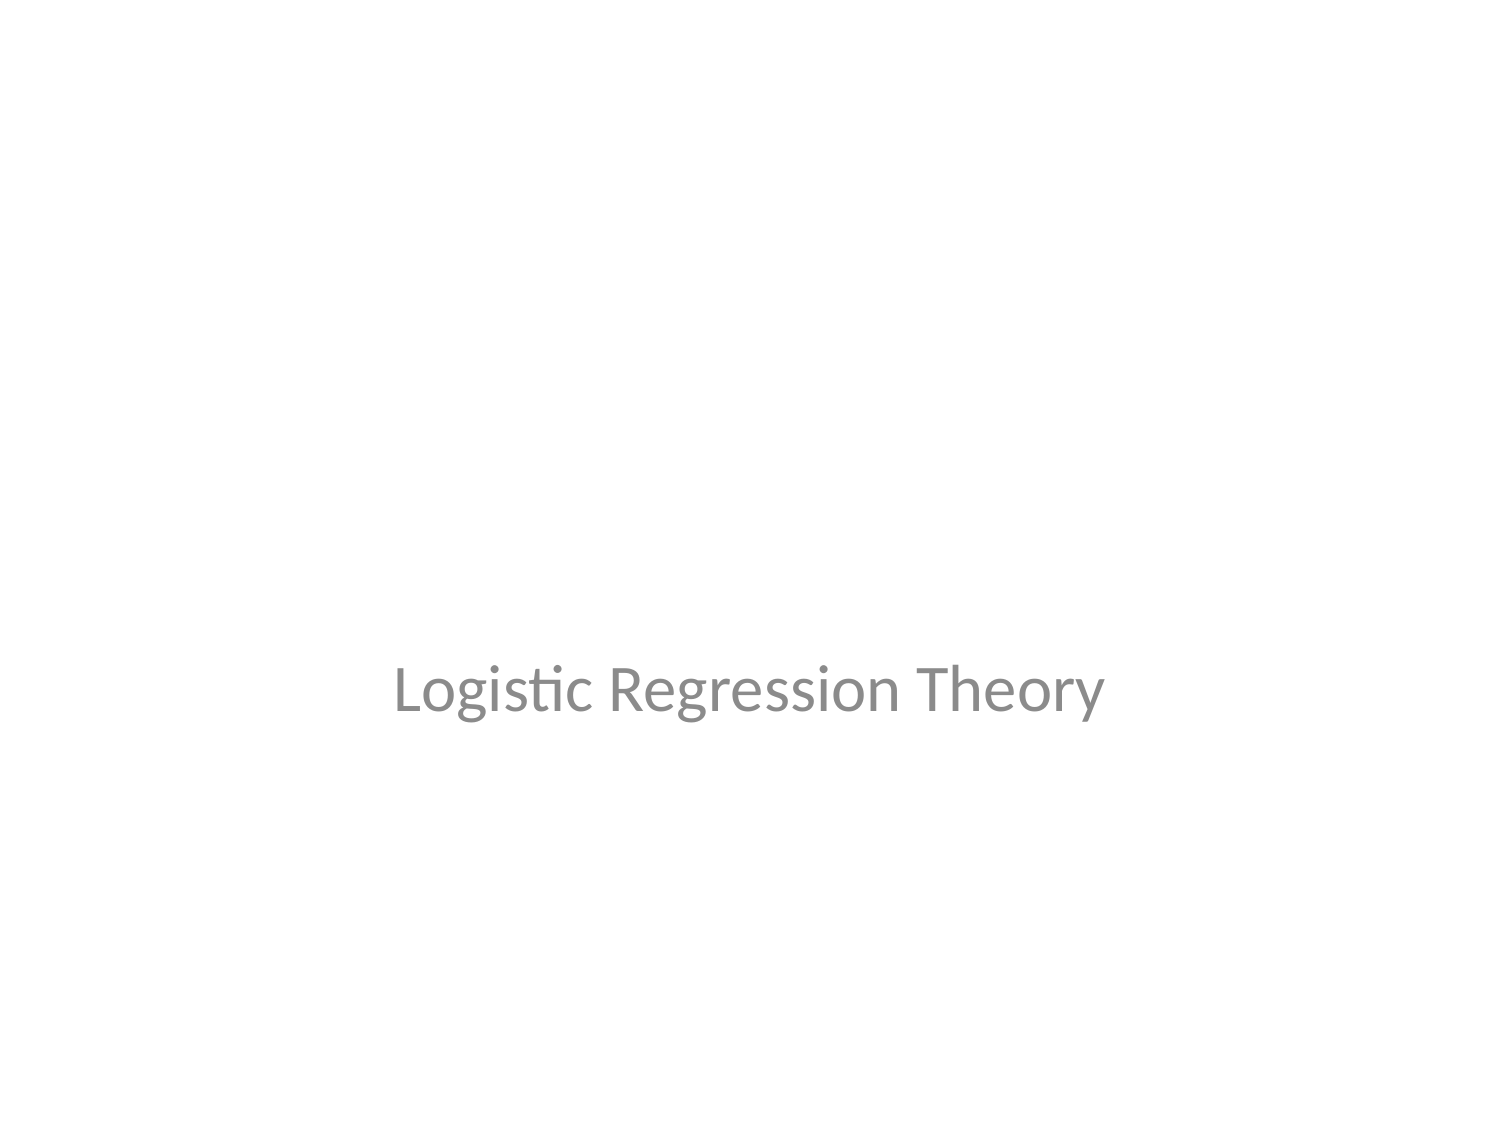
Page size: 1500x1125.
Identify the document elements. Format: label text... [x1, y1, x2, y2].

subtitle Logistic Regression Theory [225, 637, 1275, 925]
